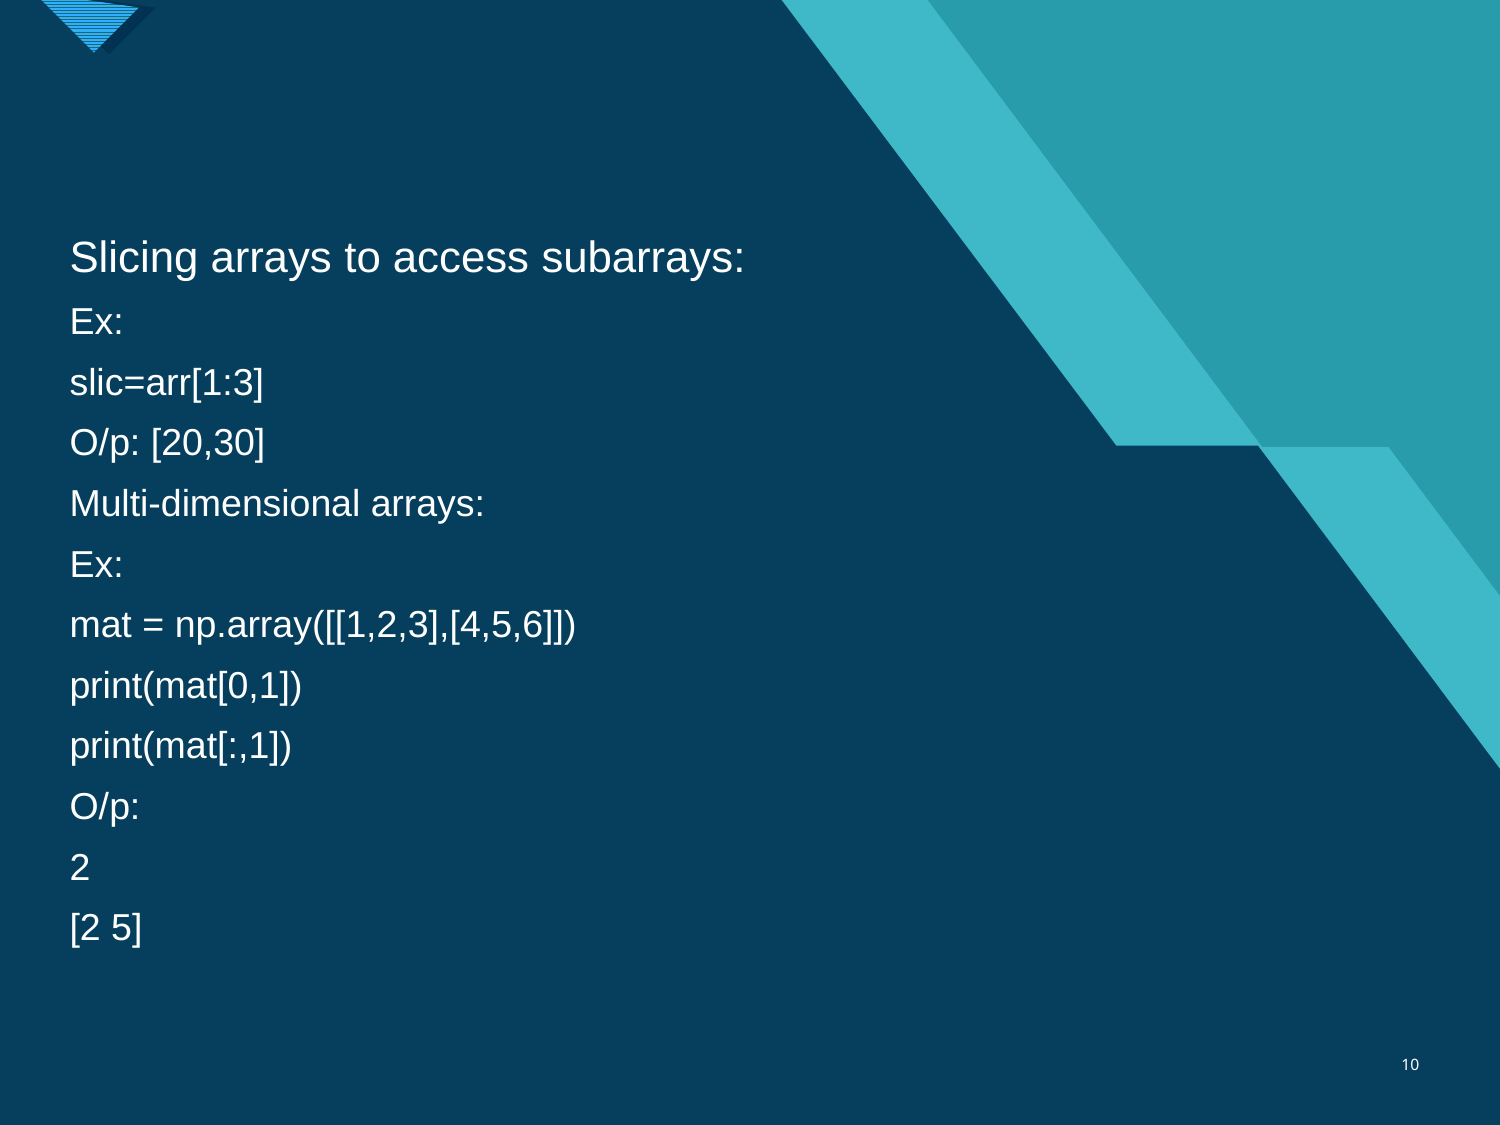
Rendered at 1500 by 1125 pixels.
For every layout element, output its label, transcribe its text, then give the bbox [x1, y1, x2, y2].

slide_number 10 [1384, 1035, 1435, 1096]
list Slicing arrays to access subarrays: Ex: slic=arr[1:3] O/p: [20,30] Multi-dimensional arrays: Ex: mat = np.array([[1,2,3],[4,5,6]]) print(mat[0,1]) print(mat[:,1]) O/p: 2 [2 5] [54, 221, 1435, 942]
